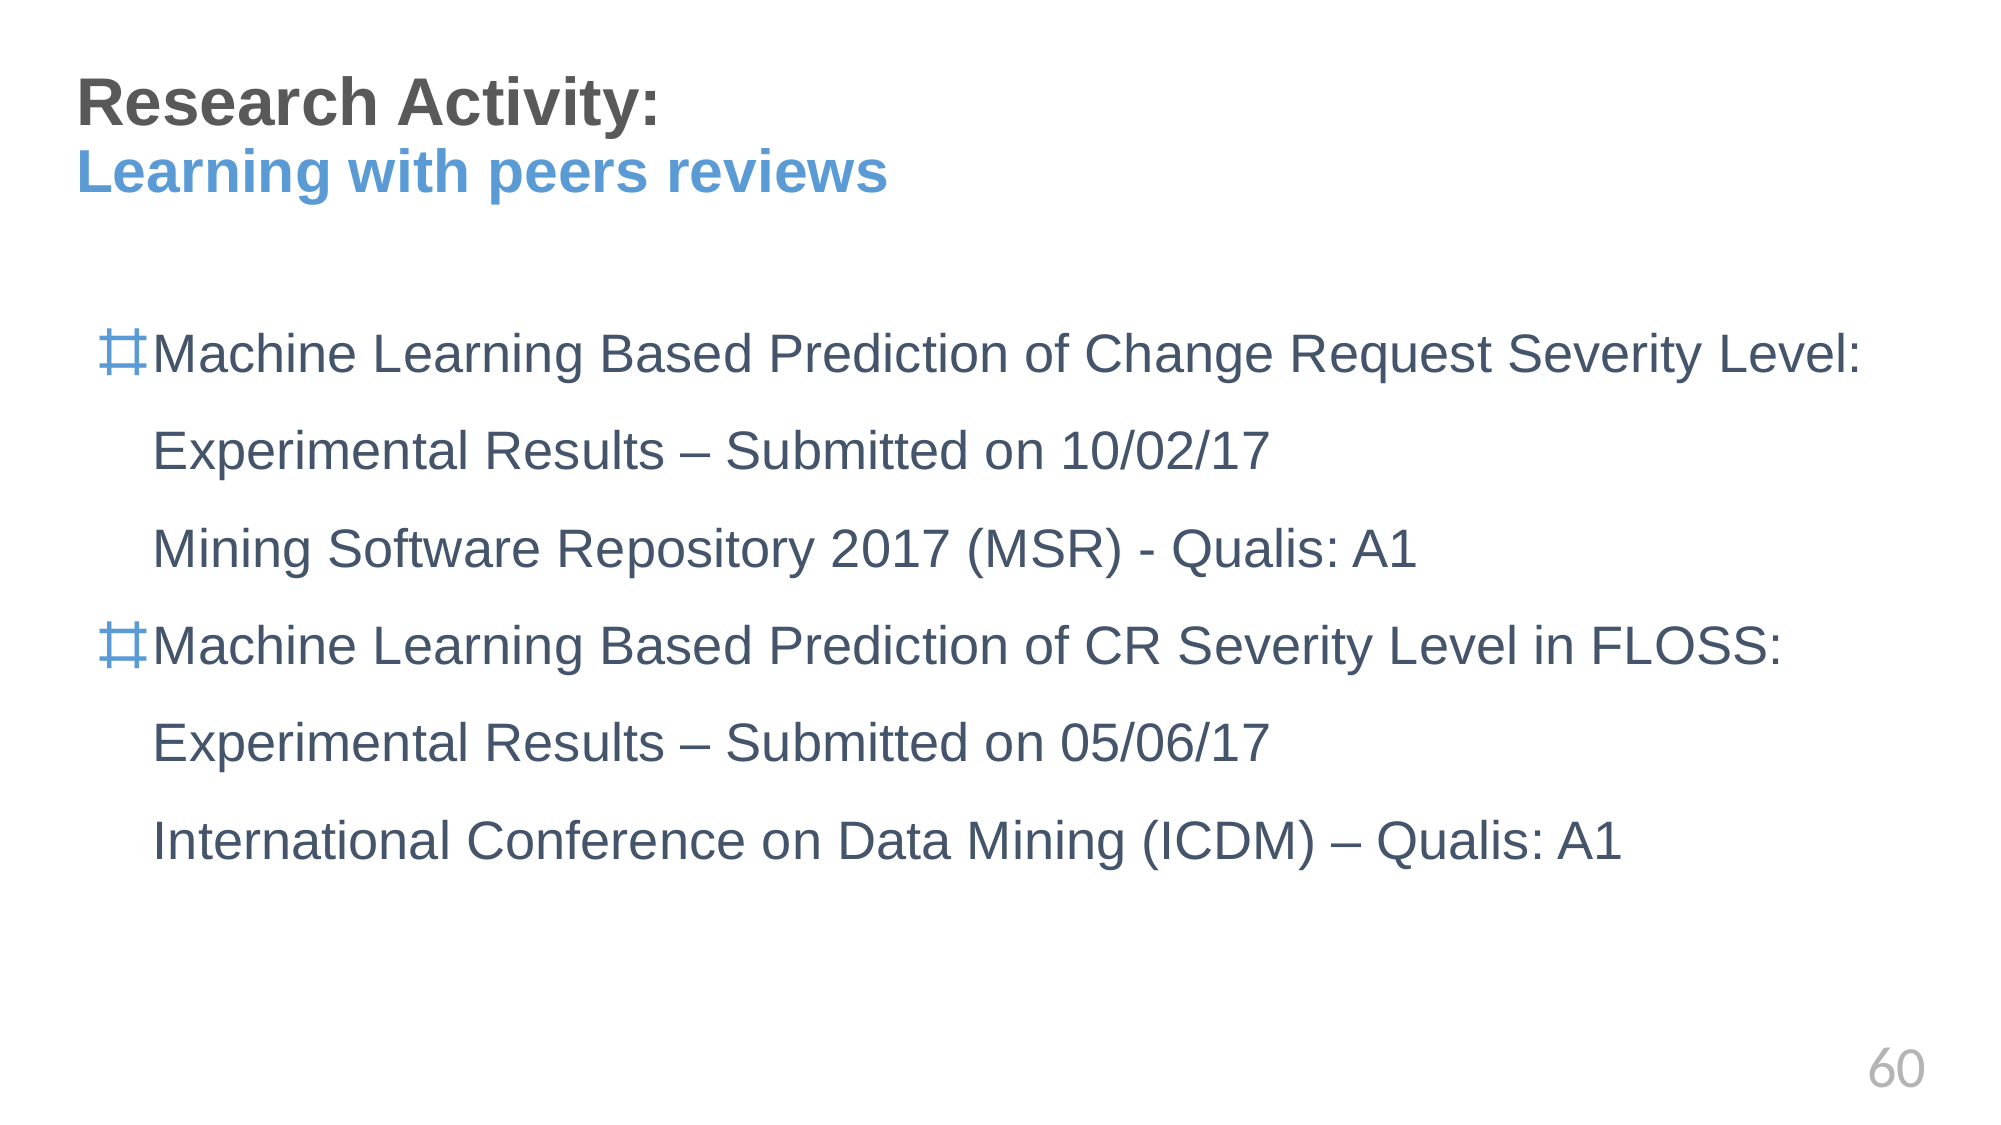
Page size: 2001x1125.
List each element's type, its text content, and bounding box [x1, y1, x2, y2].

slide_number 60 [1785, 1034, 1942, 1095]
text_box Machine Learning Based Prediction of Change Request Severity Level: Experimental Results – Submitted on 10/02/17 Mining Software Repository 2017 (MSR) - Qualis: A1 Machine Learning Based Prediction of CR Severity Level in FLOSS: Experimental Results – Submitted on 05/06/17 International Conference on Data Mining (ICDM) – Qualis: A1 [81, 278, 1904, 878]
title Research Activity: Learning with peers reviews [61, 59, 1787, 214]
